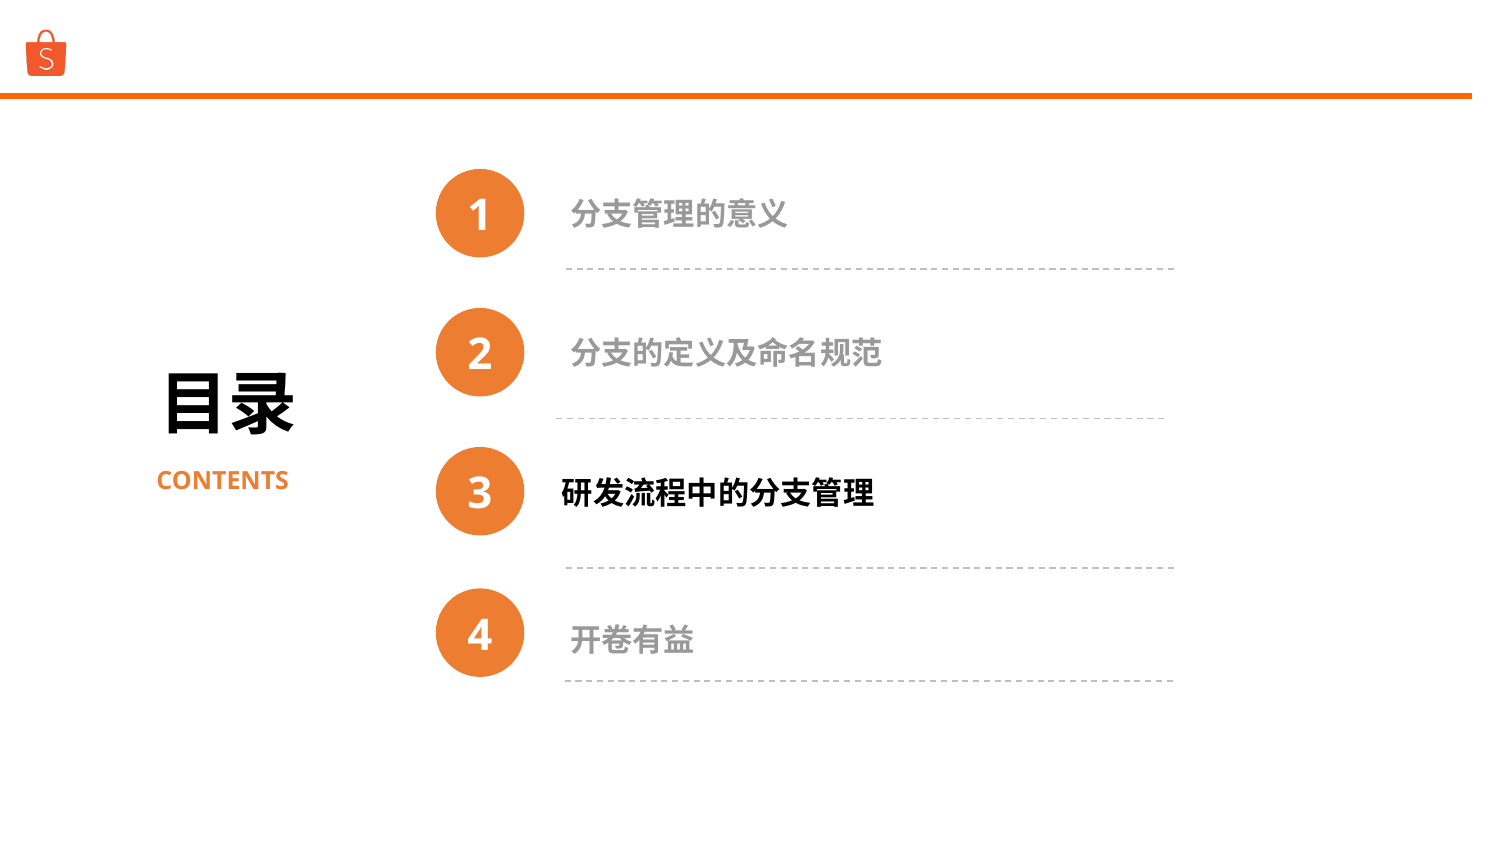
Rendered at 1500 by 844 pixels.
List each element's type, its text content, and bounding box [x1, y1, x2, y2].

text_box 开卷有益 [564, 607, 953, 663]
picture [21, 27, 71, 78]
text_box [20, 293, 436, 531]
text_box 分支的定义及命名规范 [564, 321, 1113, 377]
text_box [435, 307, 525, 397]
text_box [435, 168, 525, 258]
text_box 分支管理的意义 [564, 182, 1113, 238]
text_box 研发流程中的分支管理 [556, 460, 979, 516]
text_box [435, 588, 525, 678]
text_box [435, 446, 525, 536]
